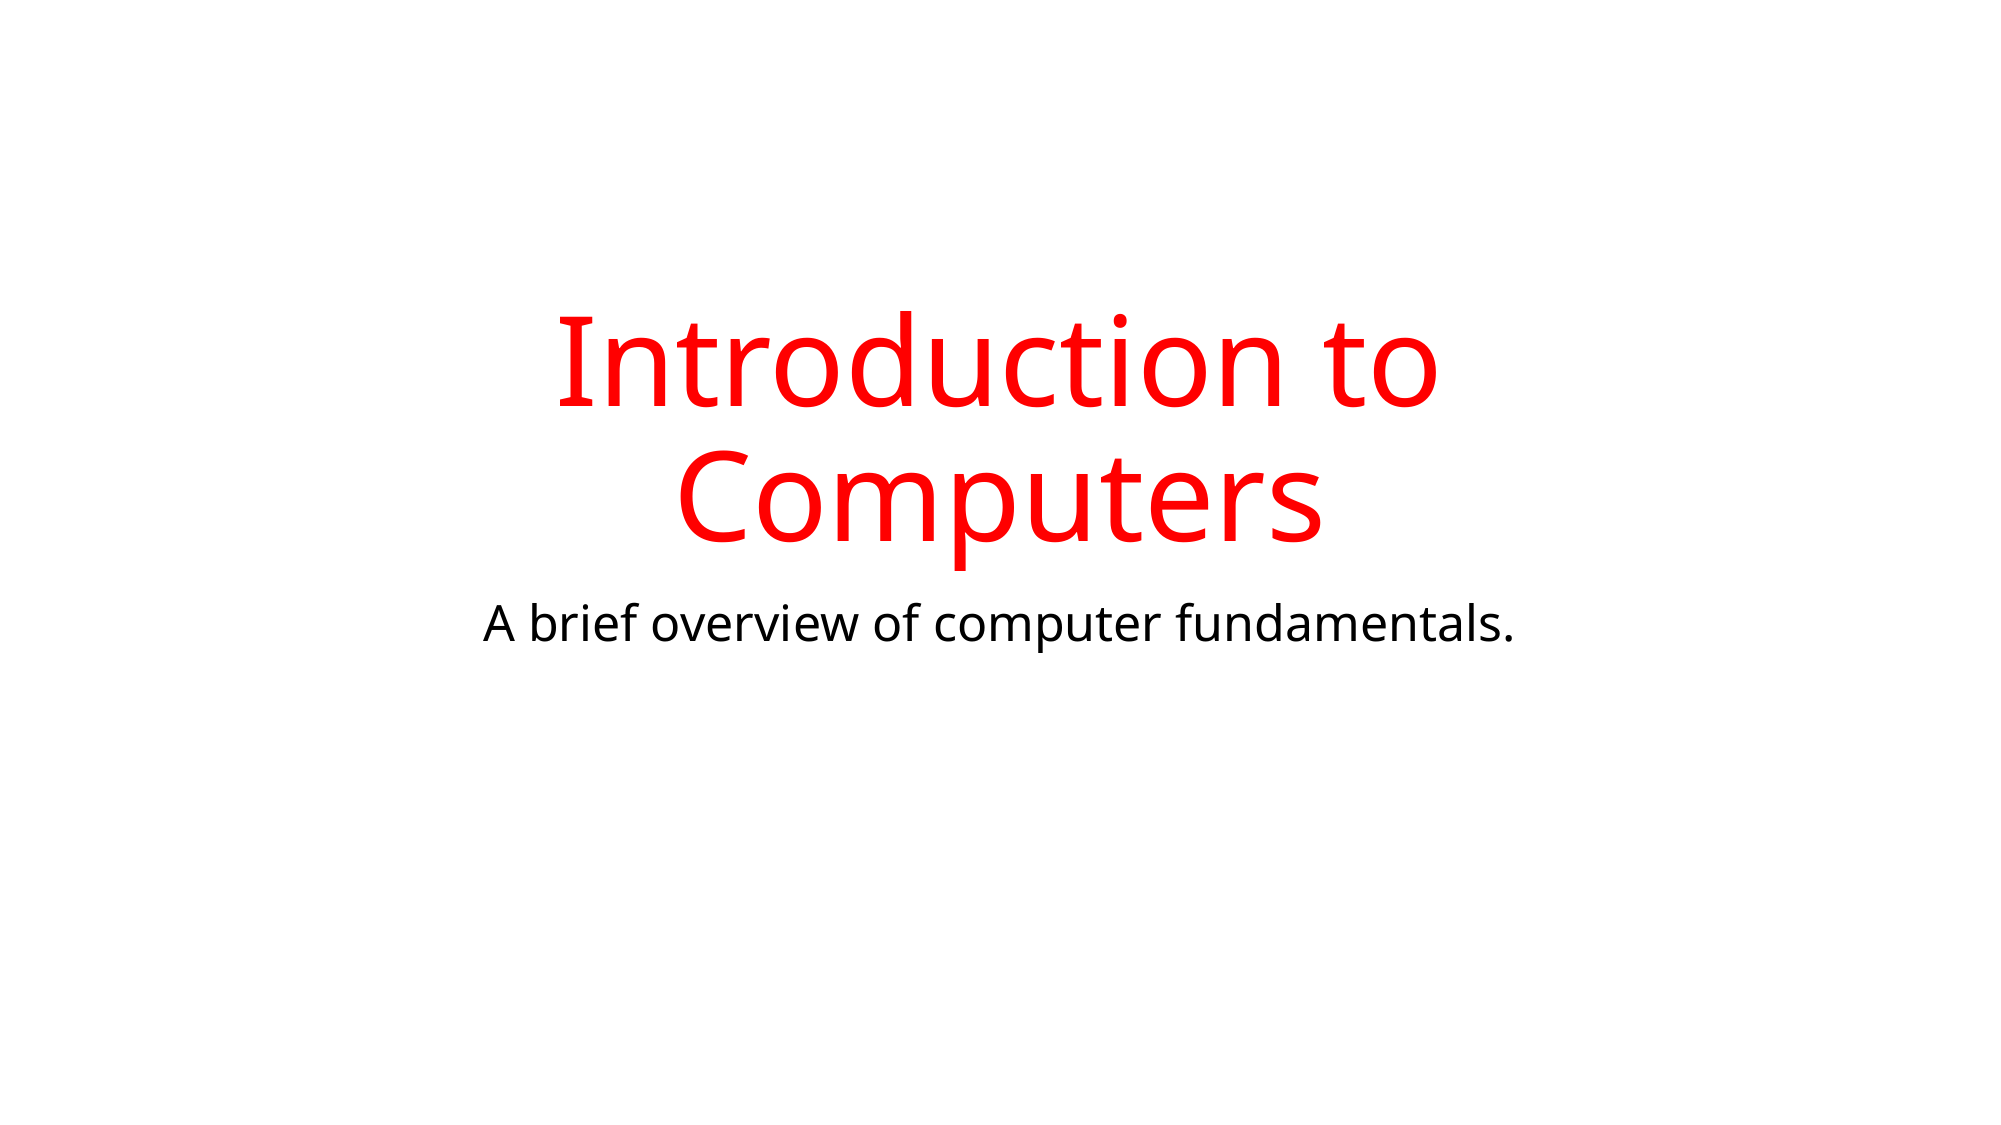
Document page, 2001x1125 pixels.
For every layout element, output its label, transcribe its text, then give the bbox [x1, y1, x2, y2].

subtitle A brief overview of computer fundamentals. [249, 590, 1750, 863]
title Introduction to Computers [249, 184, 1750, 576]
